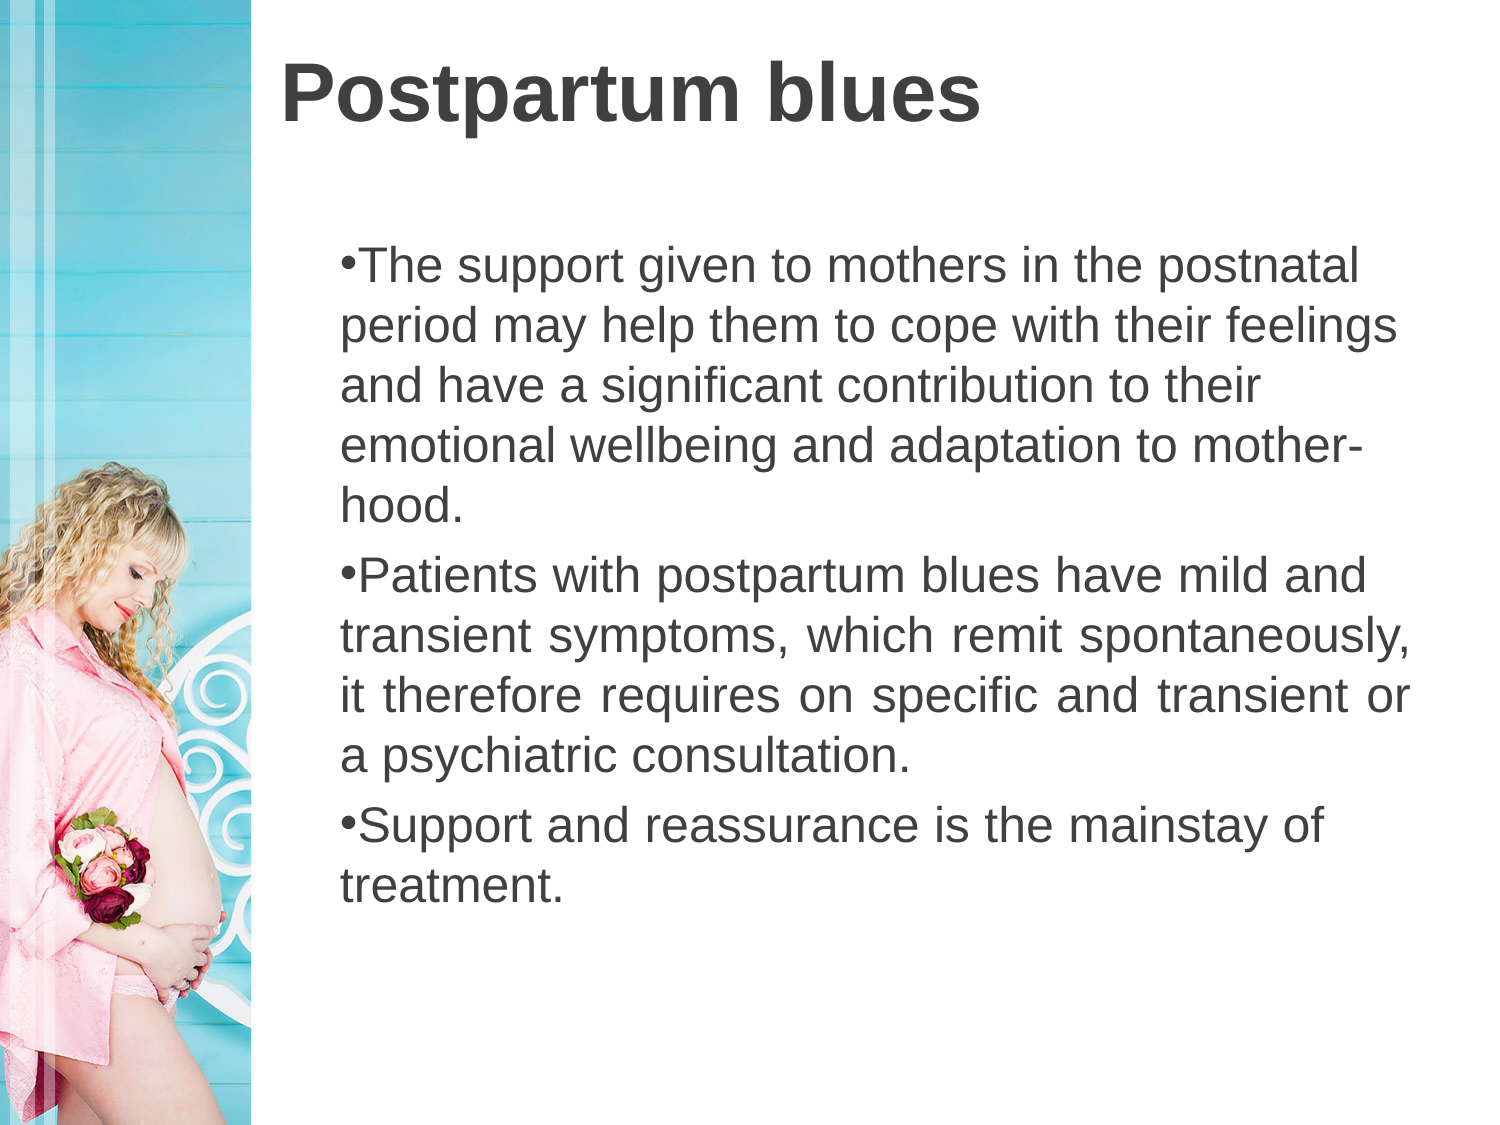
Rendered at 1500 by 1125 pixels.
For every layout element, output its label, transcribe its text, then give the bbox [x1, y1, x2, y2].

list The support given to mothers in the postnatal period may help them to cope with their feelings and have a significant contribution to their emotional wellbeing and adaptation to mother- hood. Patients with postpartum blues have mild and transient symptoms, which remit spontaneously, it therefore requires on specific and transient or a psychiatric consultation. Support and reassurance is the mainstay of treatment. [275, 224, 1427, 983]
picture [0, 0, 1500, 1125]
title Postpartum blues [265, 0, 1500, 176]
